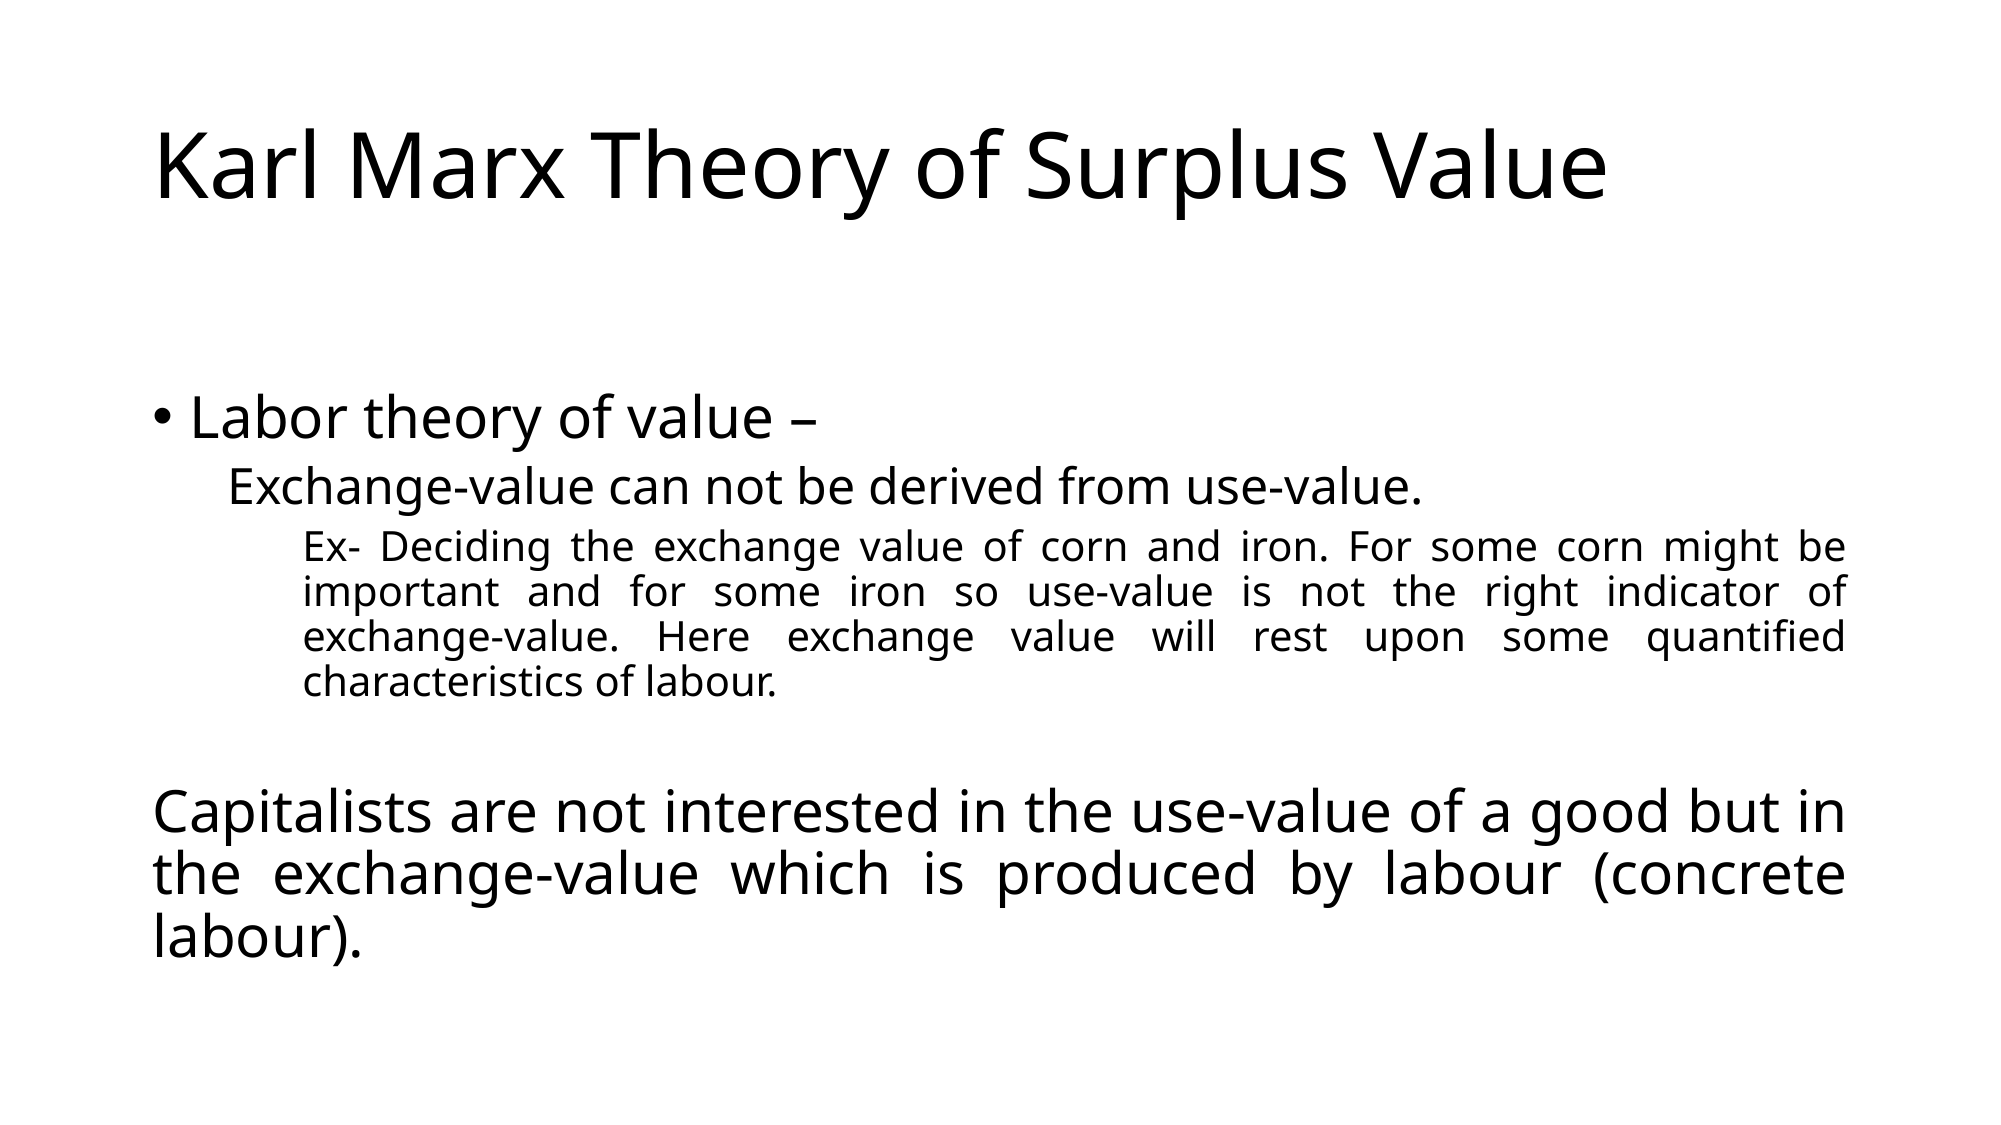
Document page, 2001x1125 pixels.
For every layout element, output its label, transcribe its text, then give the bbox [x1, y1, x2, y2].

list Labor theory of value – Exchange-value can not be derived from use-value. Ex- Deciding the exchange value of corn and iron. For some corn might be important and for some iron so use-value is not the right indicator of exchange-value. Here exchange value will rest upon some quantified characteristics of labour. Capitalists are not interested in the use-value of a good but in the exchange-value which is produced by labour (concrete labour). [137, 299, 1863, 1014]
title Karl Marx Theory of Surplus Value [137, 59, 1863, 278]
